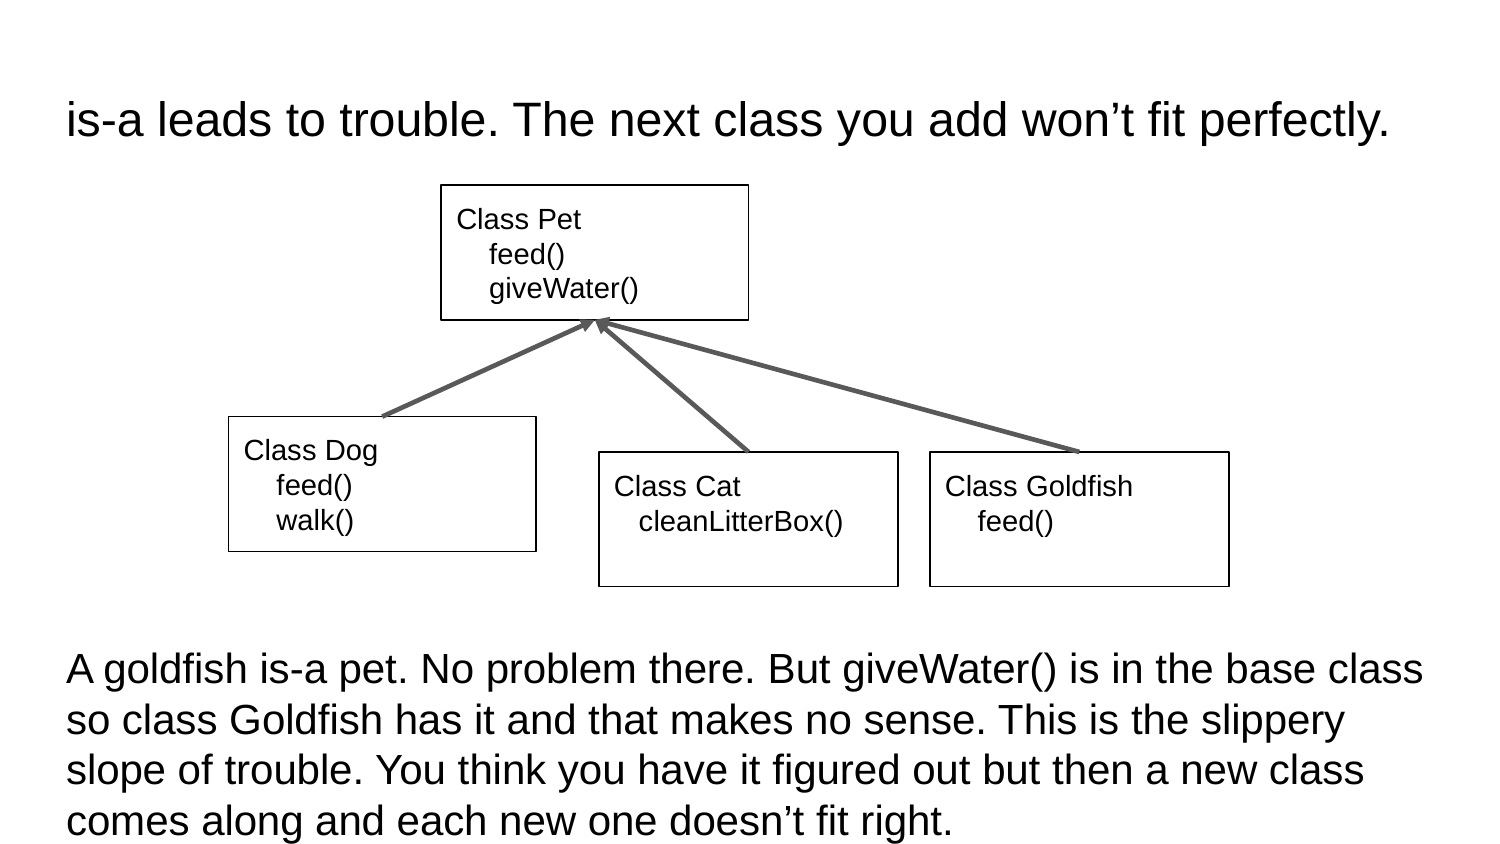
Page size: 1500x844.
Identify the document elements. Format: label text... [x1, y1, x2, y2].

title is-a leads to trouble. The next class you add won’t fit perfectly. [51, 72, 1449, 167]
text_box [381, 320, 591, 417]
text_box Class Goldfish feed() [929, 451, 1229, 587]
title A goldfish is-a pet. No problem there. But giveWater() is in the base class so class Goldfish has it and that makes no sense. This is the slippery slope of trouble. You think you have it figured out but then a new class comes along and each new one doesn’t fit right. [51, 626, 1449, 721]
text_box Class Cat cleanLitterBox() [598, 460, 898, 587]
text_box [594, 320, 1080, 453]
text_box Class Pet feed() giveWater() [441, 184, 749, 319]
text_box Class Dog feed() walk() [228, 416, 536, 552]
